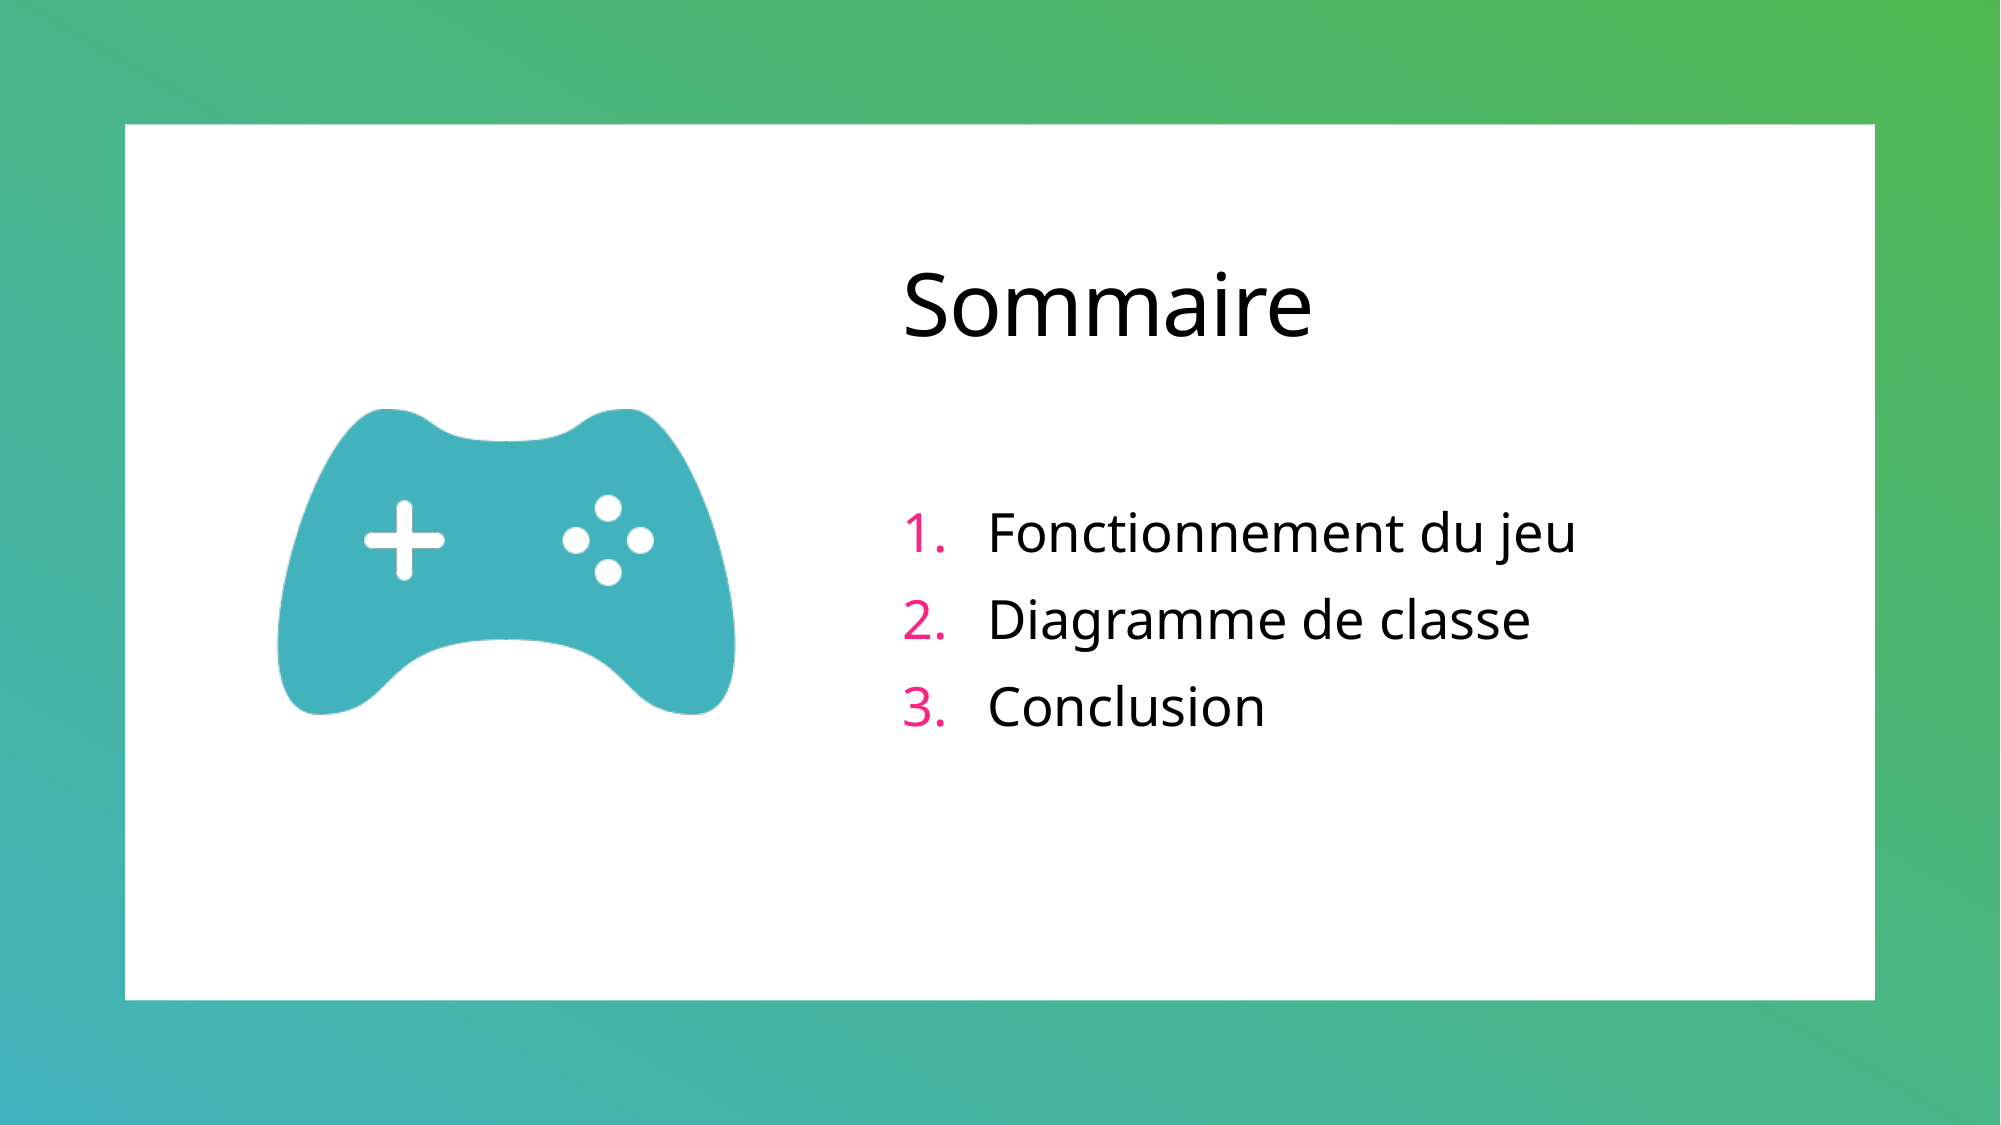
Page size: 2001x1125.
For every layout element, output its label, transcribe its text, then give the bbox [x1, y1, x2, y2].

text_box [124, 123, 1876, 1001]
text_box [0, 0, 2000, 1125]
title Sommaire [887, 248, 1749, 470]
list Fonctionnement du jeu Diagramme de classe Conclusion [887, 487, 1749, 916]
picture [249, 305, 764, 820]
